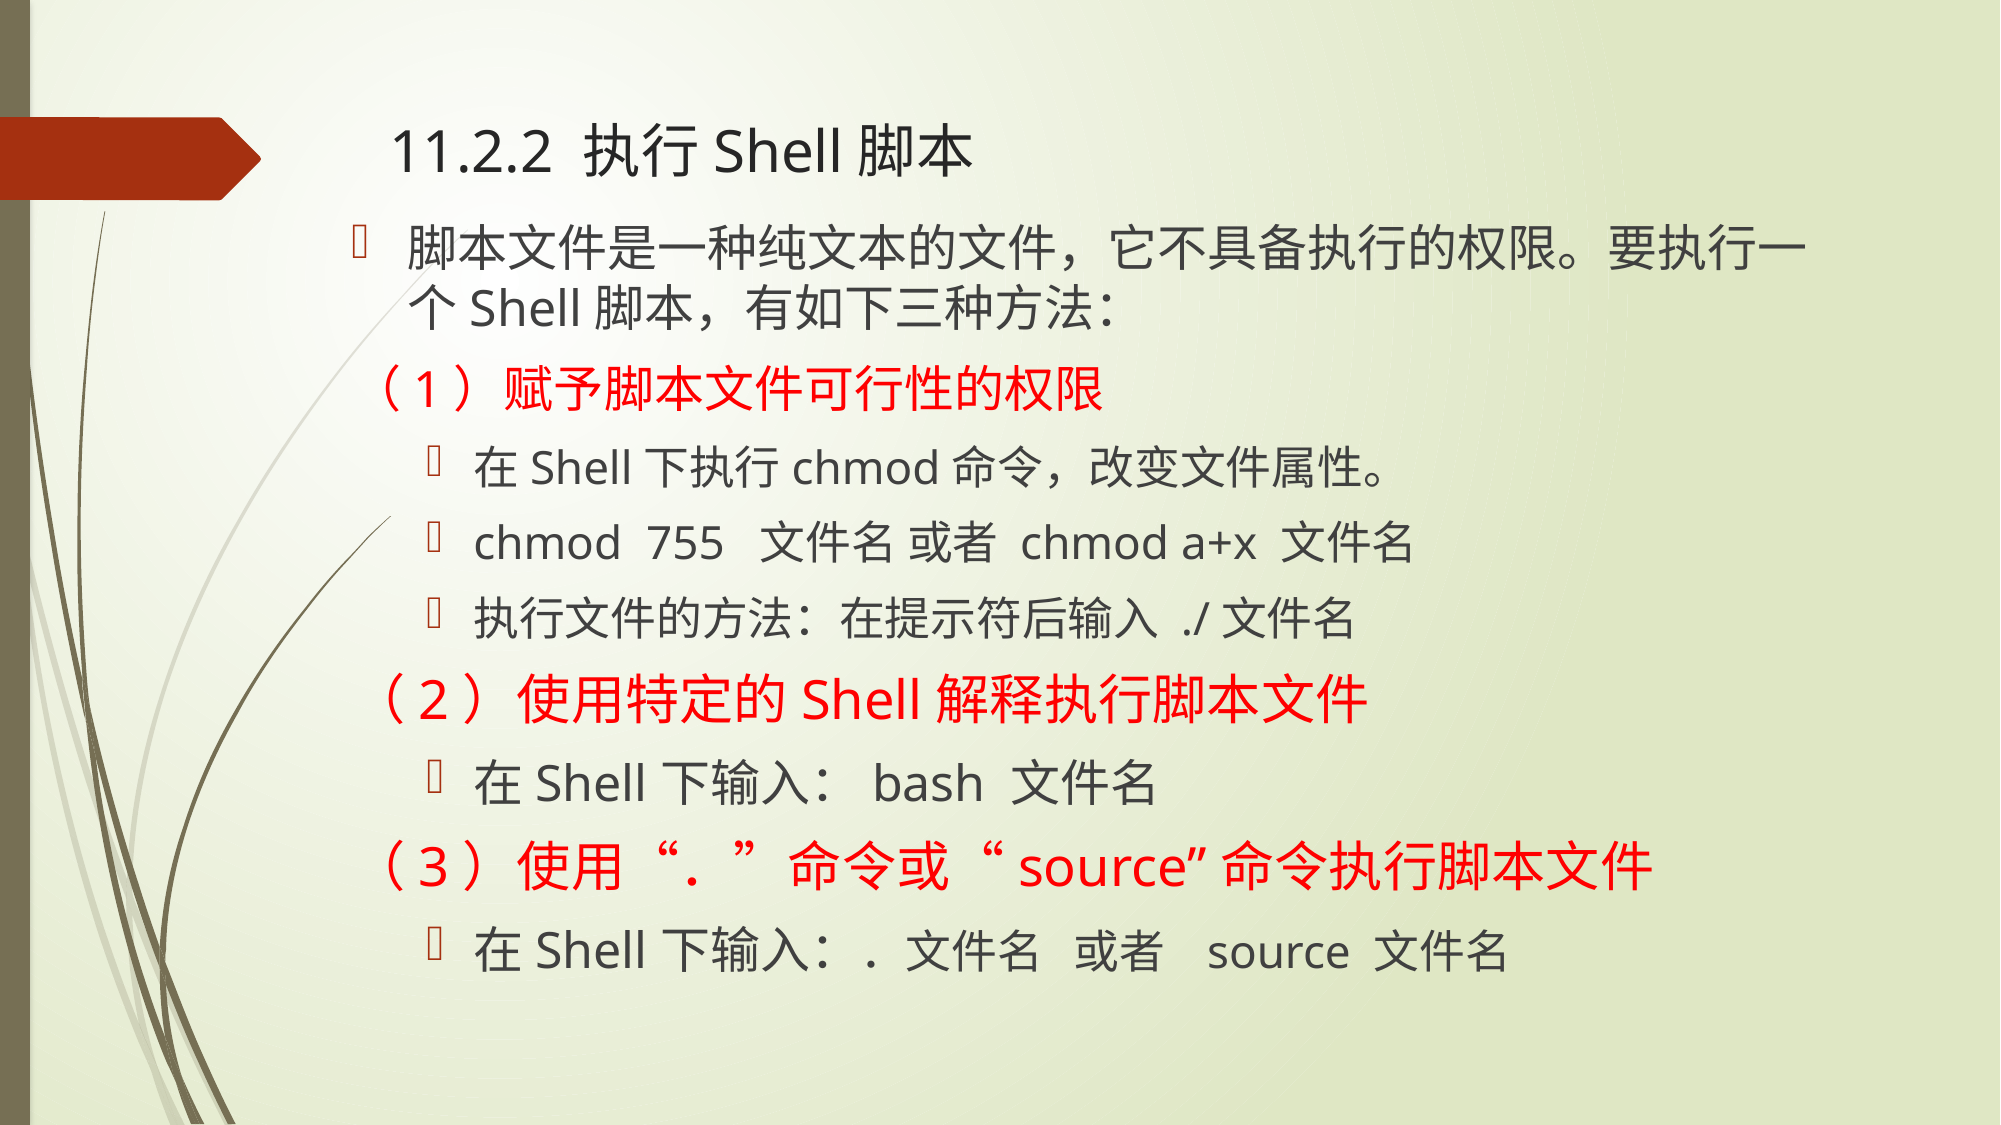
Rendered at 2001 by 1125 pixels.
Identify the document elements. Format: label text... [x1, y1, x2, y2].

title 11.2.2 执行Shell脚本 [359, 106, 1822, 209]
list 脚本文件是一种纯文本的文件，它不具备执行的权限。要执行一个Shell脚本，有如下三种方法： （1）赋予脚本文件可行性的权限 在Shell下执行chmod命令，改变文件属性。 chmod 755 文件名 或者 chmod a+x 文件名 执行文件的方法：在提示符后输入 ./文件名 （2）使用特定的Shell解释执行脚本文件 在Shell下输入：bash 文件名 （3）使用“．”命令或“source”命令执行脚本文件 在Shell下输入：．文件名 或者 source 文件名 [336, 209, 1845, 1070]
